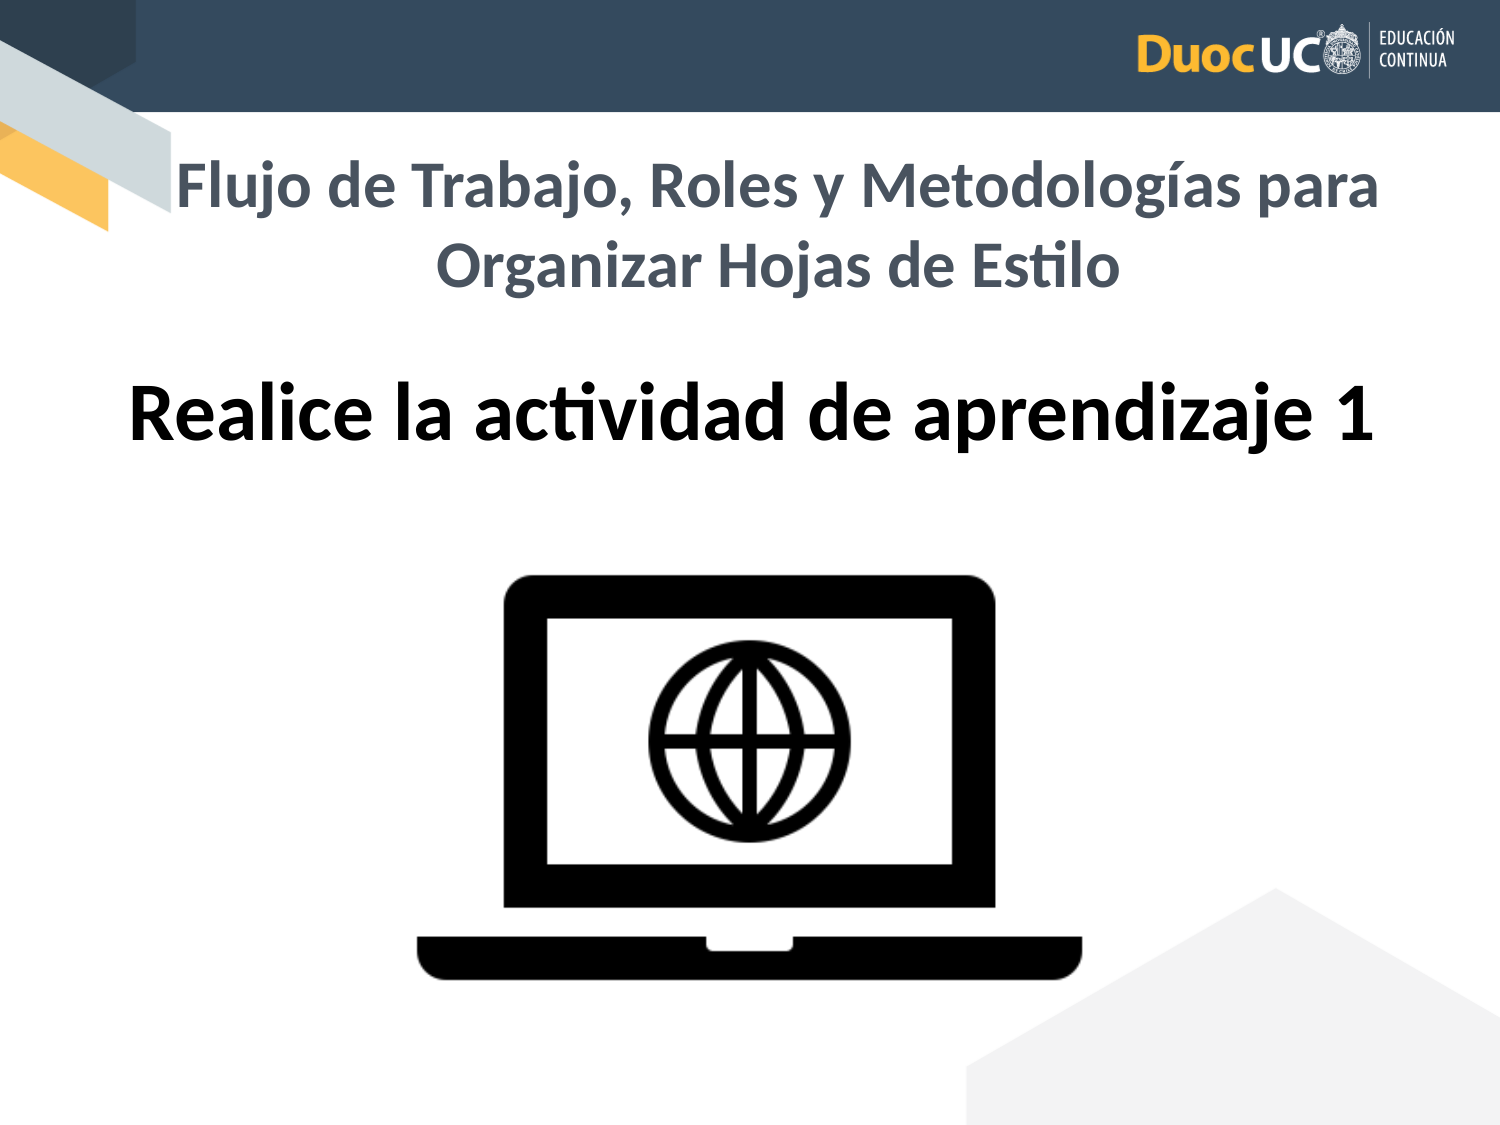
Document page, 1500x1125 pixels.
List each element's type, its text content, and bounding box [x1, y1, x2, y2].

picture [0, 0, 1500, 1125]
text_box Realice la actividad de aprendizaje 1 [113, 349, 1446, 465]
text_box Flujo de Trabajo, Roles y Metodologías para Organizar Hojas de Estilo [143, 133, 1416, 309]
